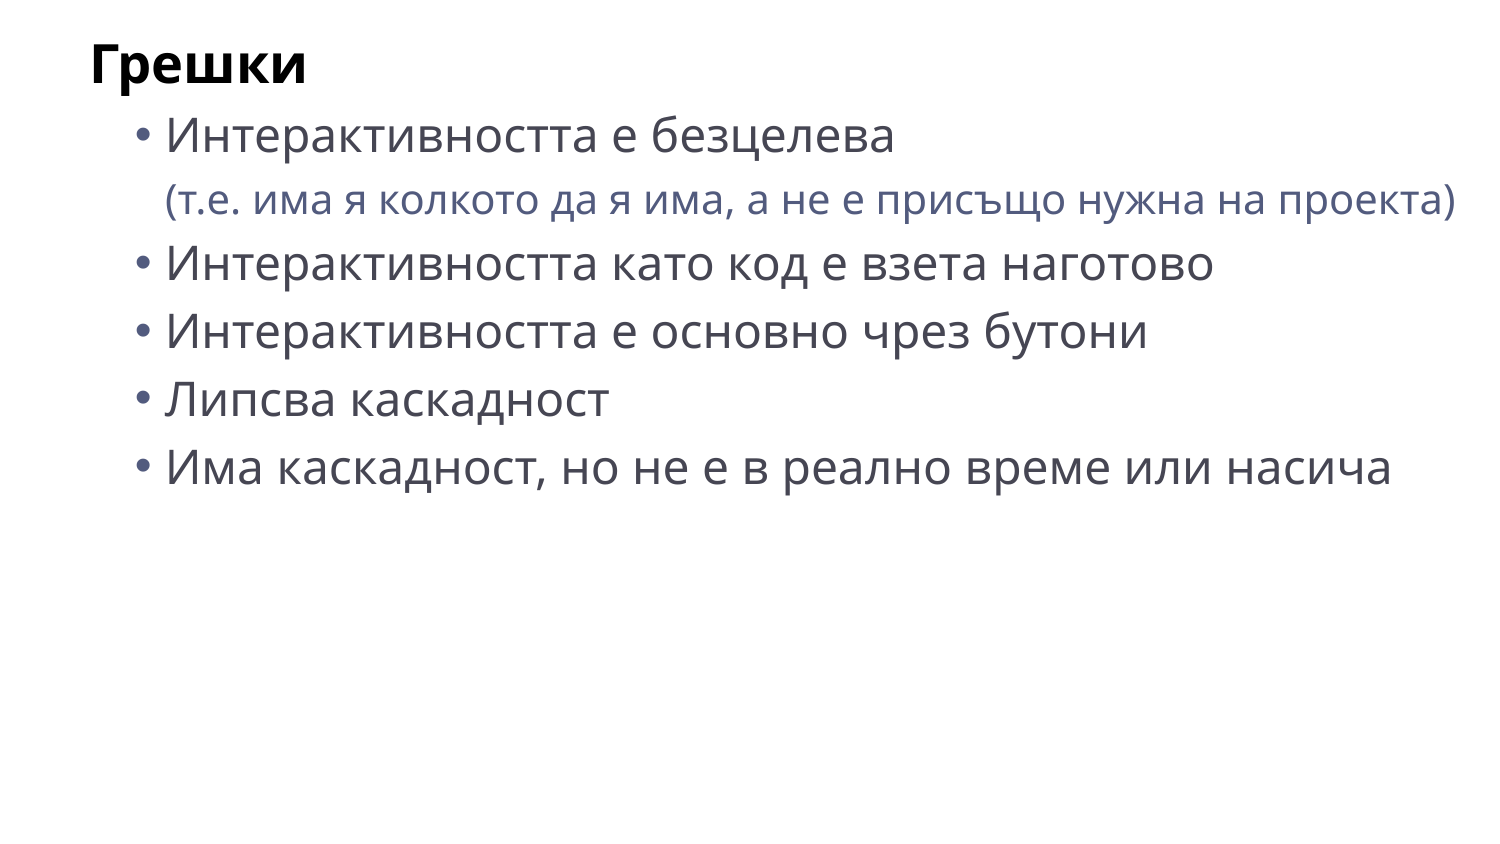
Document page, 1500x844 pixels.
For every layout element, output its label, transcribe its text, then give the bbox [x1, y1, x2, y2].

list Грешки Интерактивността е безцелева (т.е. има я колкото да я има, а не е присъщо нужна на проекта) Интерактивността като код е взета наготово Интерактивността е основно чрез бутони Липсва каскадност Има каскадност, но не е в реално време или насича [75, 21, 1475, 835]
